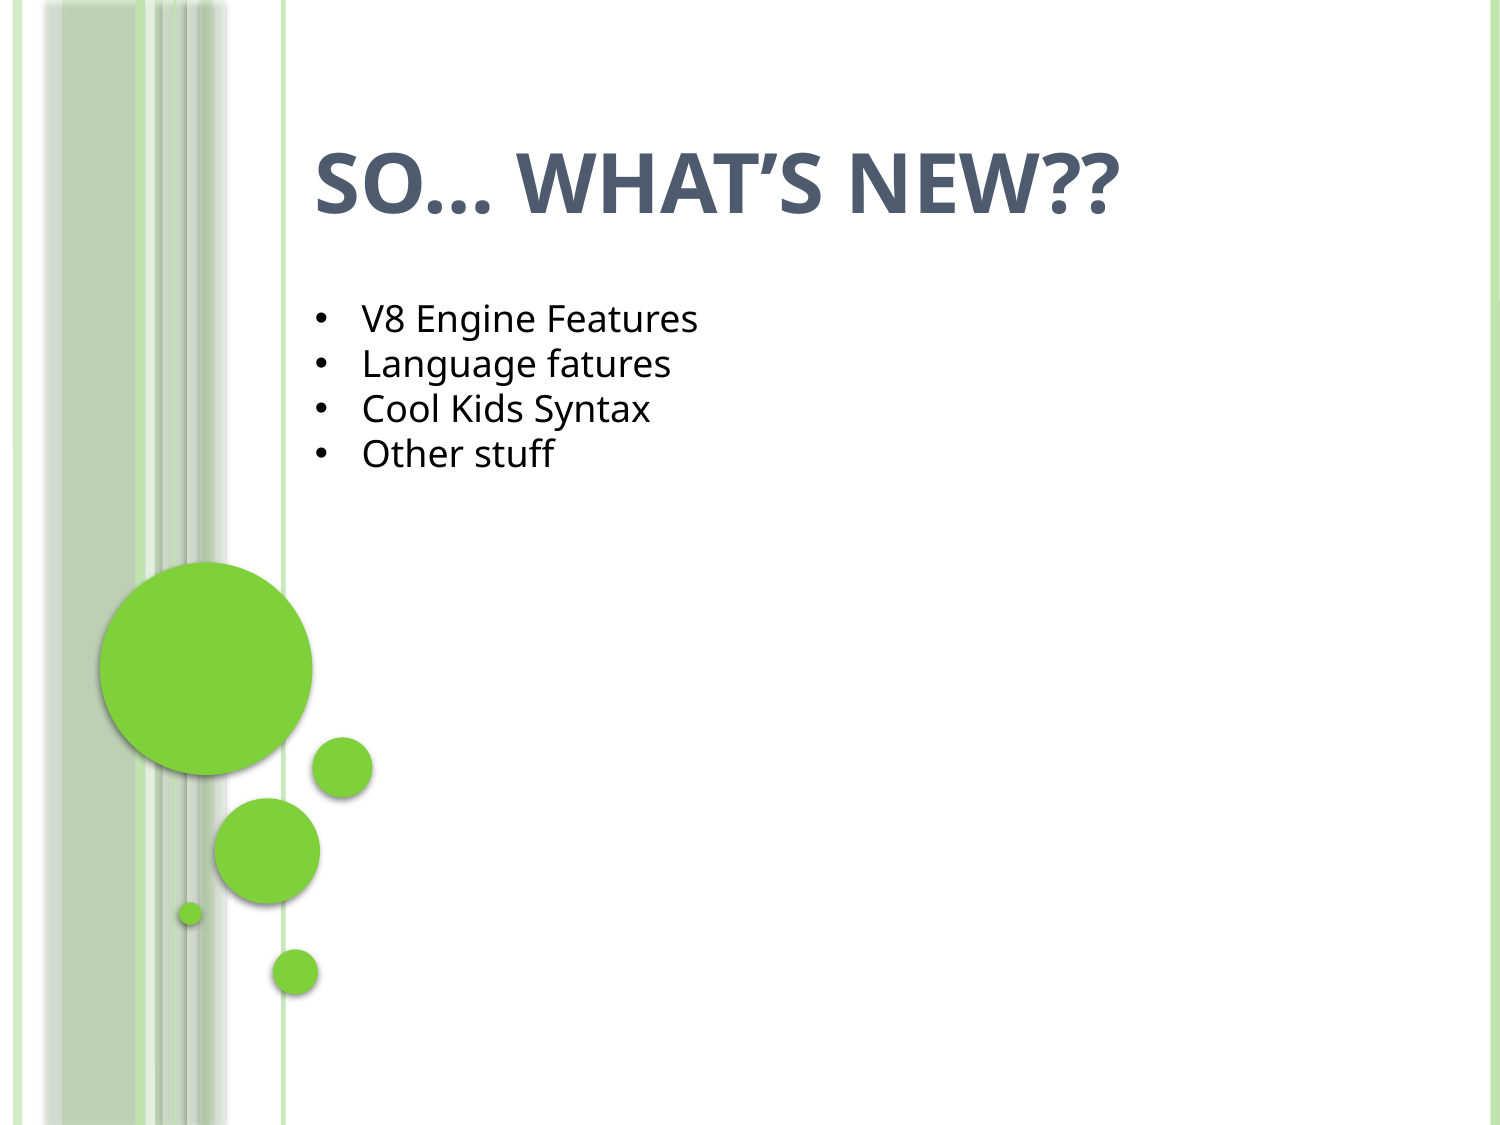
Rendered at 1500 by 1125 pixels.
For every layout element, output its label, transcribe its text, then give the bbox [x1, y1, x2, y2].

text_box [287, 237, 1388, 913]
title So… What’s New?? [300, 139, 1400, 238]
text_box V8 Engine Features Language fatures Cool Kids Syntax Other stuff [300, 287, 1325, 483]
